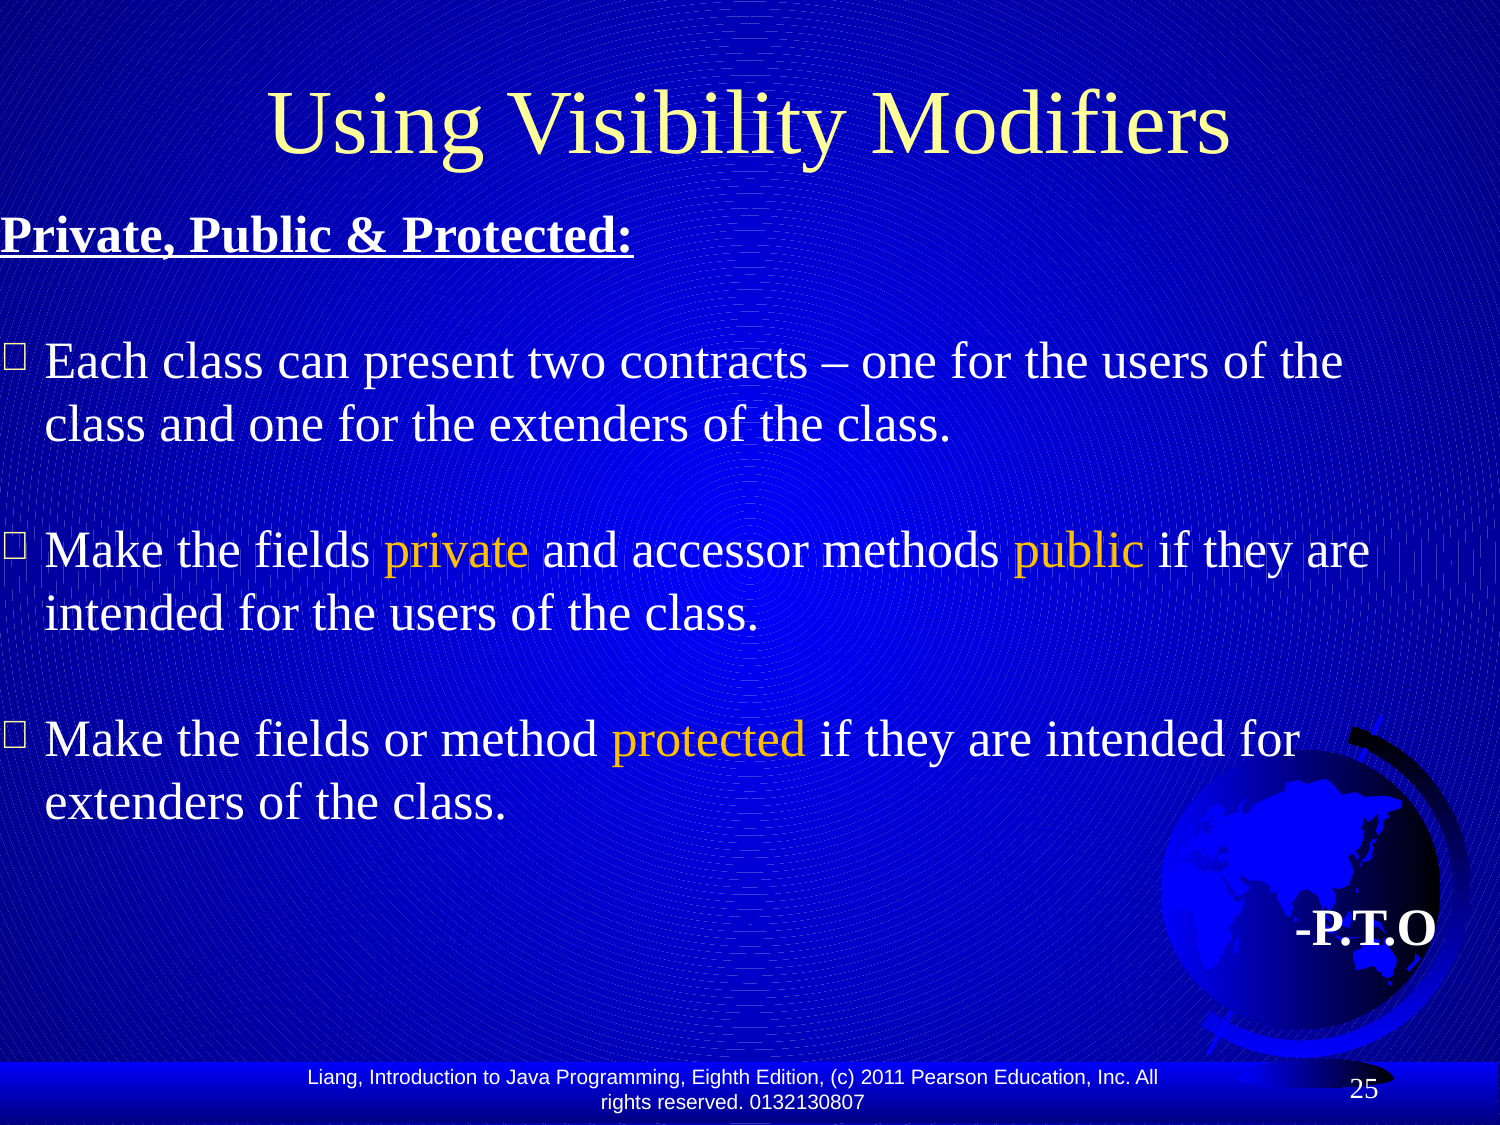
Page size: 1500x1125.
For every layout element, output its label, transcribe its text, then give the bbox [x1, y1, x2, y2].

list Private, Public & Protected: Each class can present two contracts – one for the users of the class and one for the extenders of the class. Make the fields private and accessor methods public if they are intended for the users of the class. Make the fields or method protected if they are intended for extenders of the class. -P.T.O [0, 199, 1438, 1051]
title Using Visibility Modifiers [111, 0, 1388, 199]
text_box 25 [1341, 1062, 1387, 1113]
